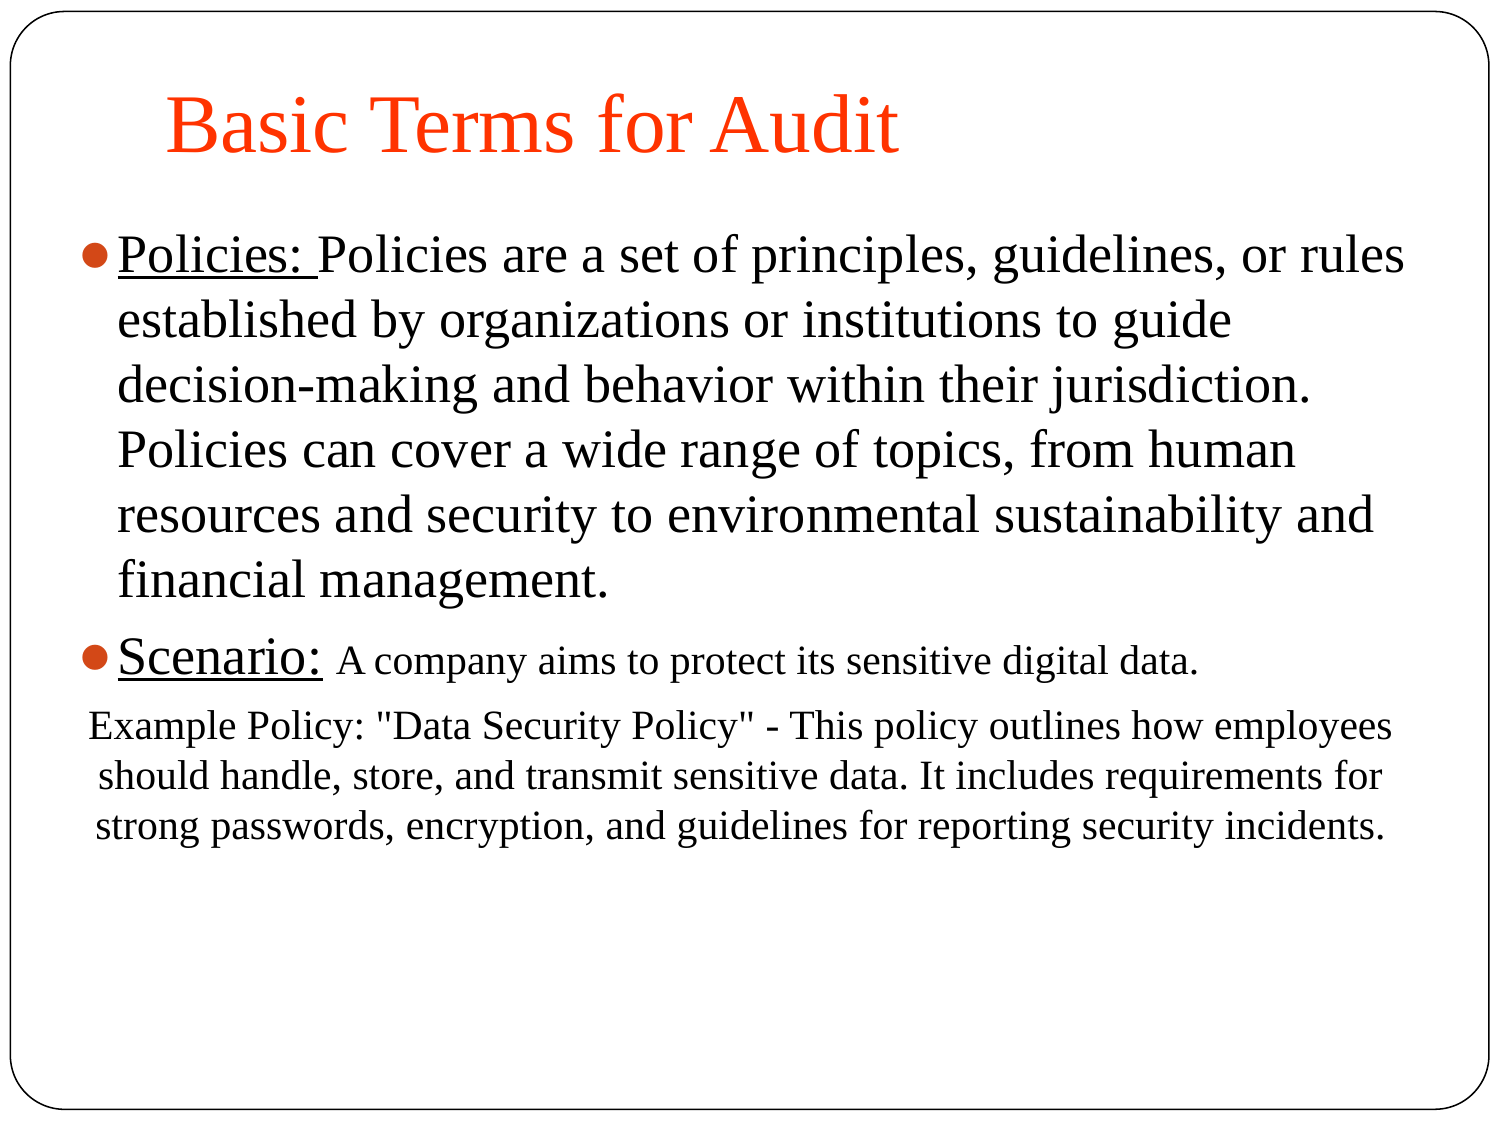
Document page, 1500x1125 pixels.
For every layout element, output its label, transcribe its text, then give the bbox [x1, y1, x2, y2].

title Basic Terms for Audit [150, 45, 1425, 185]
list Policies: Policies are a set of principles, guidelines, or rules established by organizations or institutions to guide decision-making and behavior within their jurisdiction. Policies can cover a wide range of topics, from human resources and security to environmental sustainability and financial management. Scenario: A company aims to protect its sensitive digital data. Example Policy: "Data Security Policy" - This policy outlines how employees should handle, store, and transmit sensitive data. It includes requirements for strong passwords, encryption, and guidelines for reporting security incidents. [57, 211, 1425, 1047]
